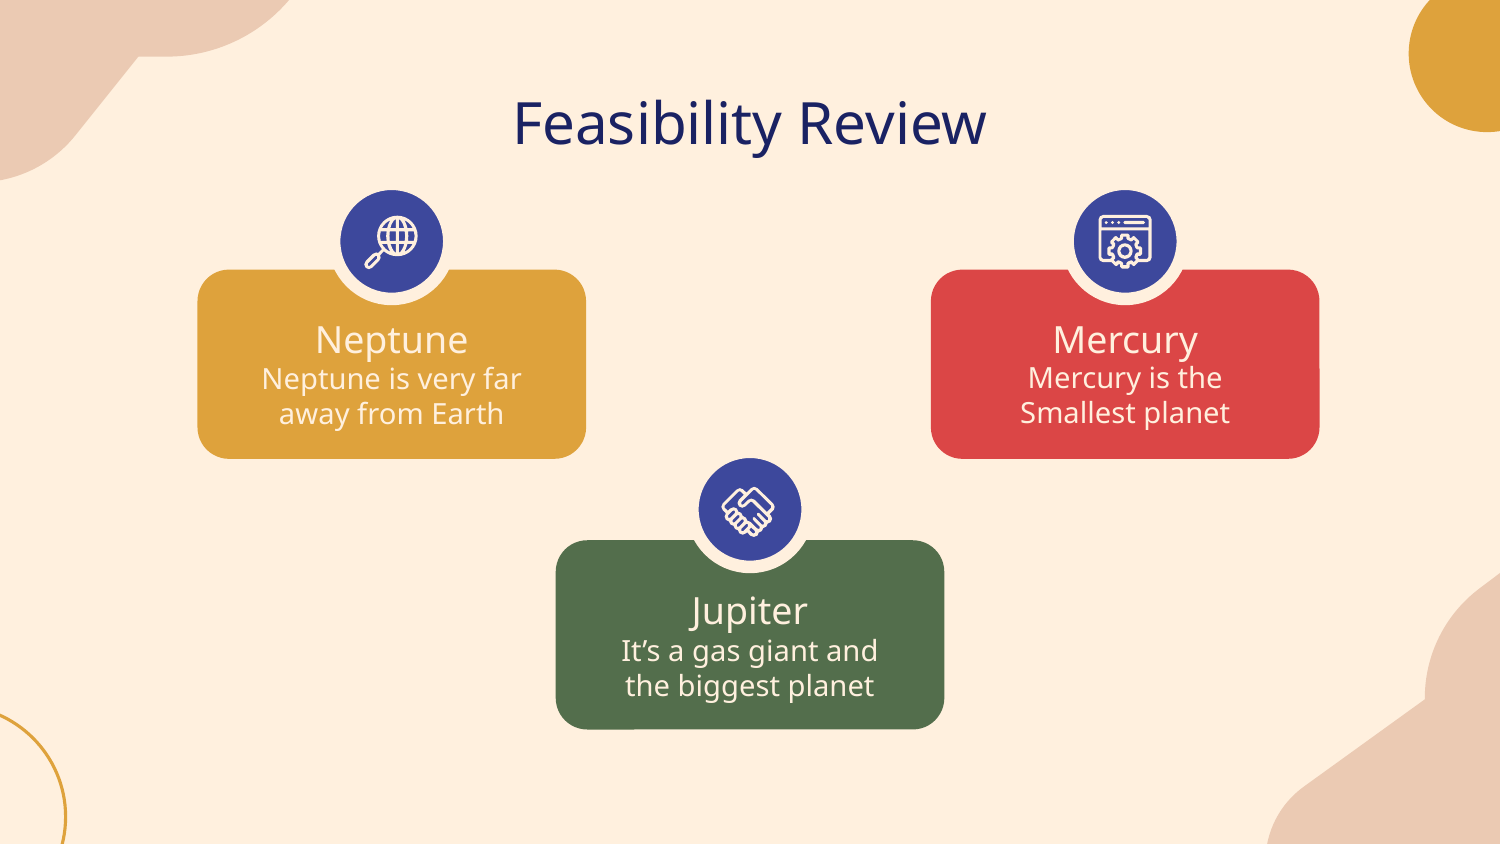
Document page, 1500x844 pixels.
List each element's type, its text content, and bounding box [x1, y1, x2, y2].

text_box Neptune is very far away from Earth [241, 358, 543, 440]
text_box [1067, 183, 1184, 300]
text_box It’s a gas giant and the biggest planet [599, 629, 901, 712]
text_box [333, 183, 450, 300]
text_box Mercury is the Smallest planet [974, 358, 1276, 439]
title Feasibility Review [116, 71, 1383, 166]
text_box [930, 269, 1320, 459]
text_box [721, 486, 775, 537]
text_box Jupiter [599, 565, 901, 629]
text_box [555, 540, 945, 730]
text_box [692, 451, 808, 565]
text_box [197, 269, 587, 459]
text_box Neptune [241, 294, 543, 358]
text_box Mercury [974, 294, 1276, 358]
